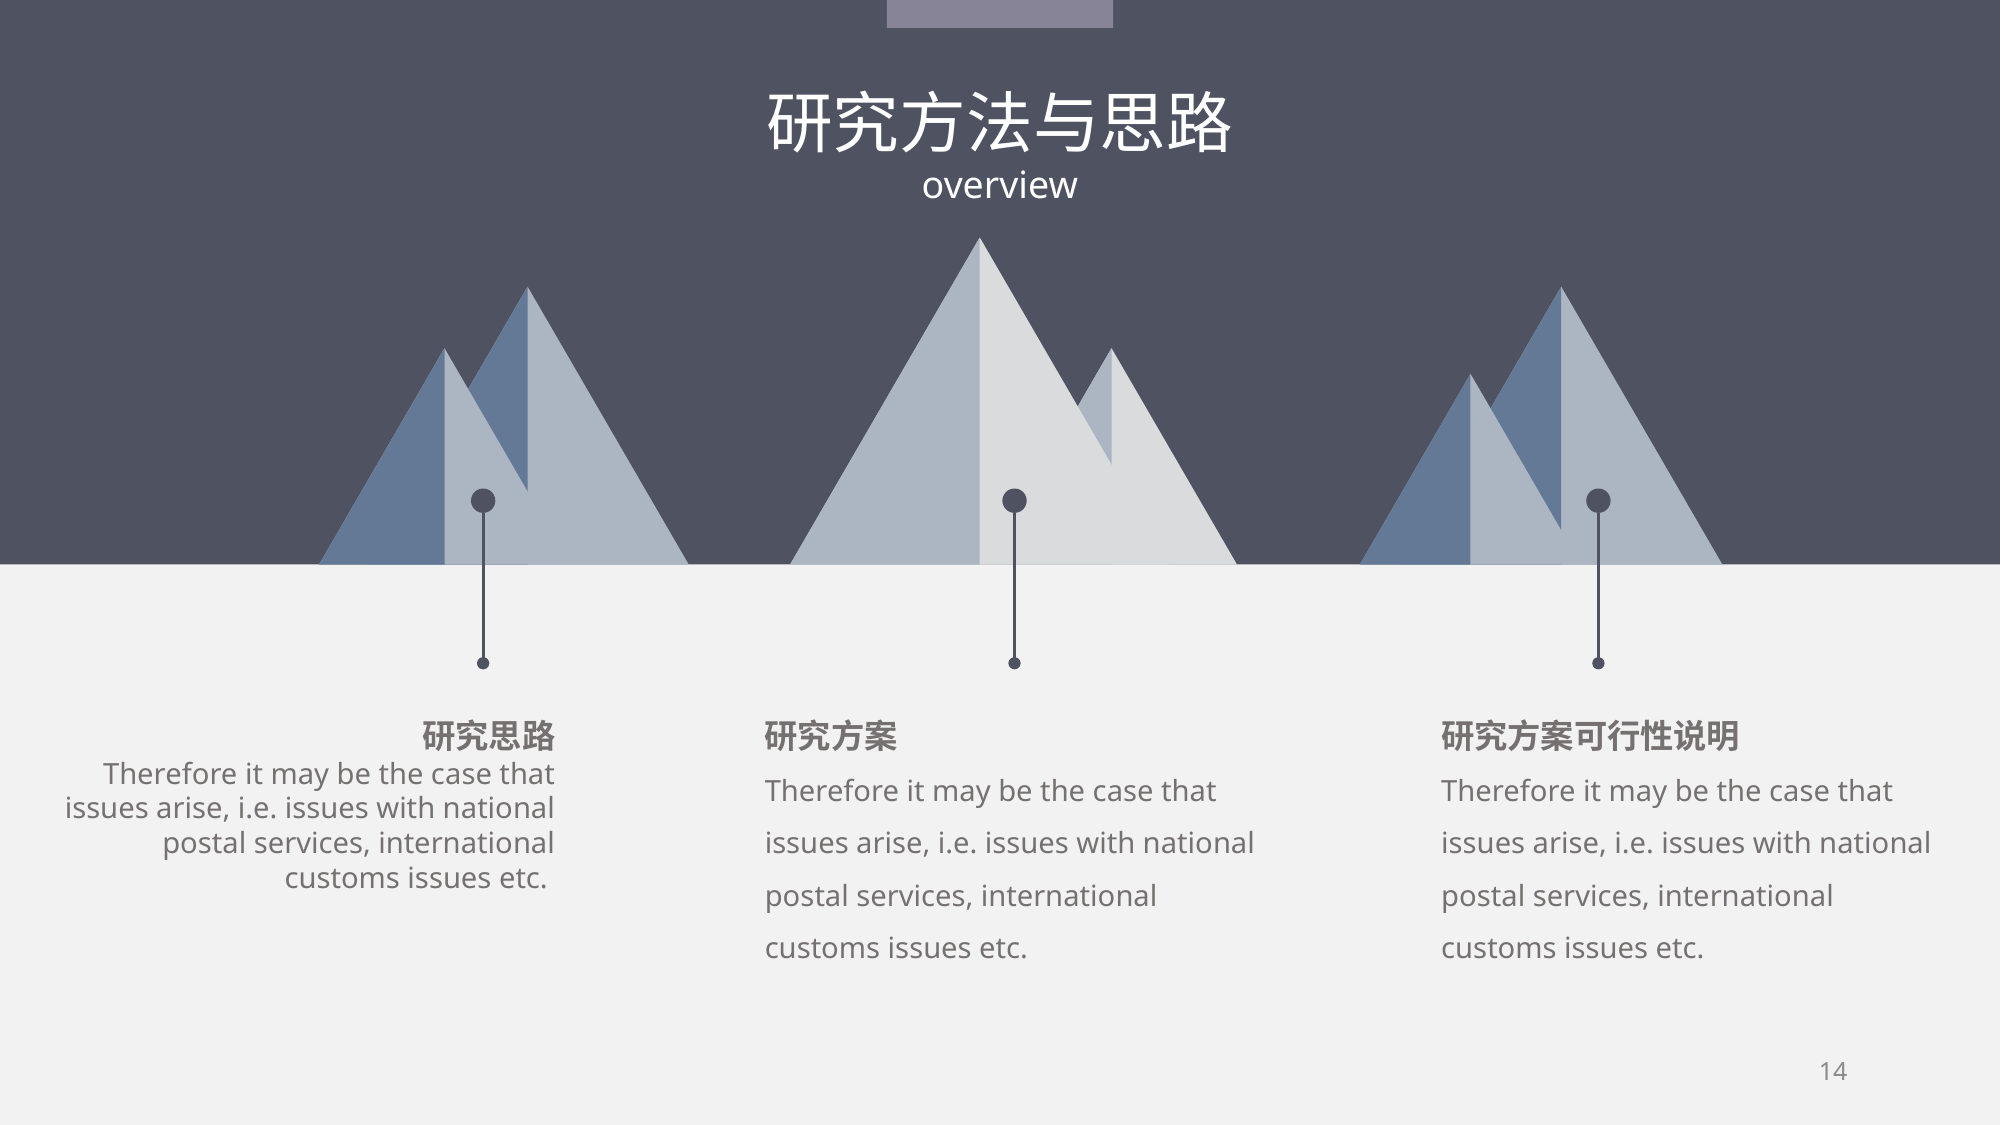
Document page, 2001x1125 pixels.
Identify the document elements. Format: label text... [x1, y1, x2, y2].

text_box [1400, 286, 1723, 565]
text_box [790, 237, 1170, 565]
text_box 研究方案可行性说明 Therefore it may be the case that issues arise, i.e. issues with national postal services, international customs issues etc. [1426, 687, 1956, 972]
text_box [470, 488, 496, 664]
text_box [0, 0, 2000, 565]
text_box [886, 0, 1114, 29]
text_box 研究方案 Therefore it may be the case that issues arise, i.e. issues with national postal services, international customs issues etc. [750, 687, 1279, 972]
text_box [1170, 348, 1238, 565]
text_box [1002, 488, 1027, 664]
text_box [319, 348, 570, 565]
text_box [366, 286, 689, 565]
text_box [1359, 373, 1582, 565]
text_box 研究思路 Therefore it may be the case that issues arise, i.e. issues with national postal services, international customs issues etc. [41, 687, 570, 903]
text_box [1586, 488, 1611, 664]
text_box 研究方法与思路 overview [751, 73, 1249, 214]
slide_number 14 [1798, 1042, 1863, 1103]
